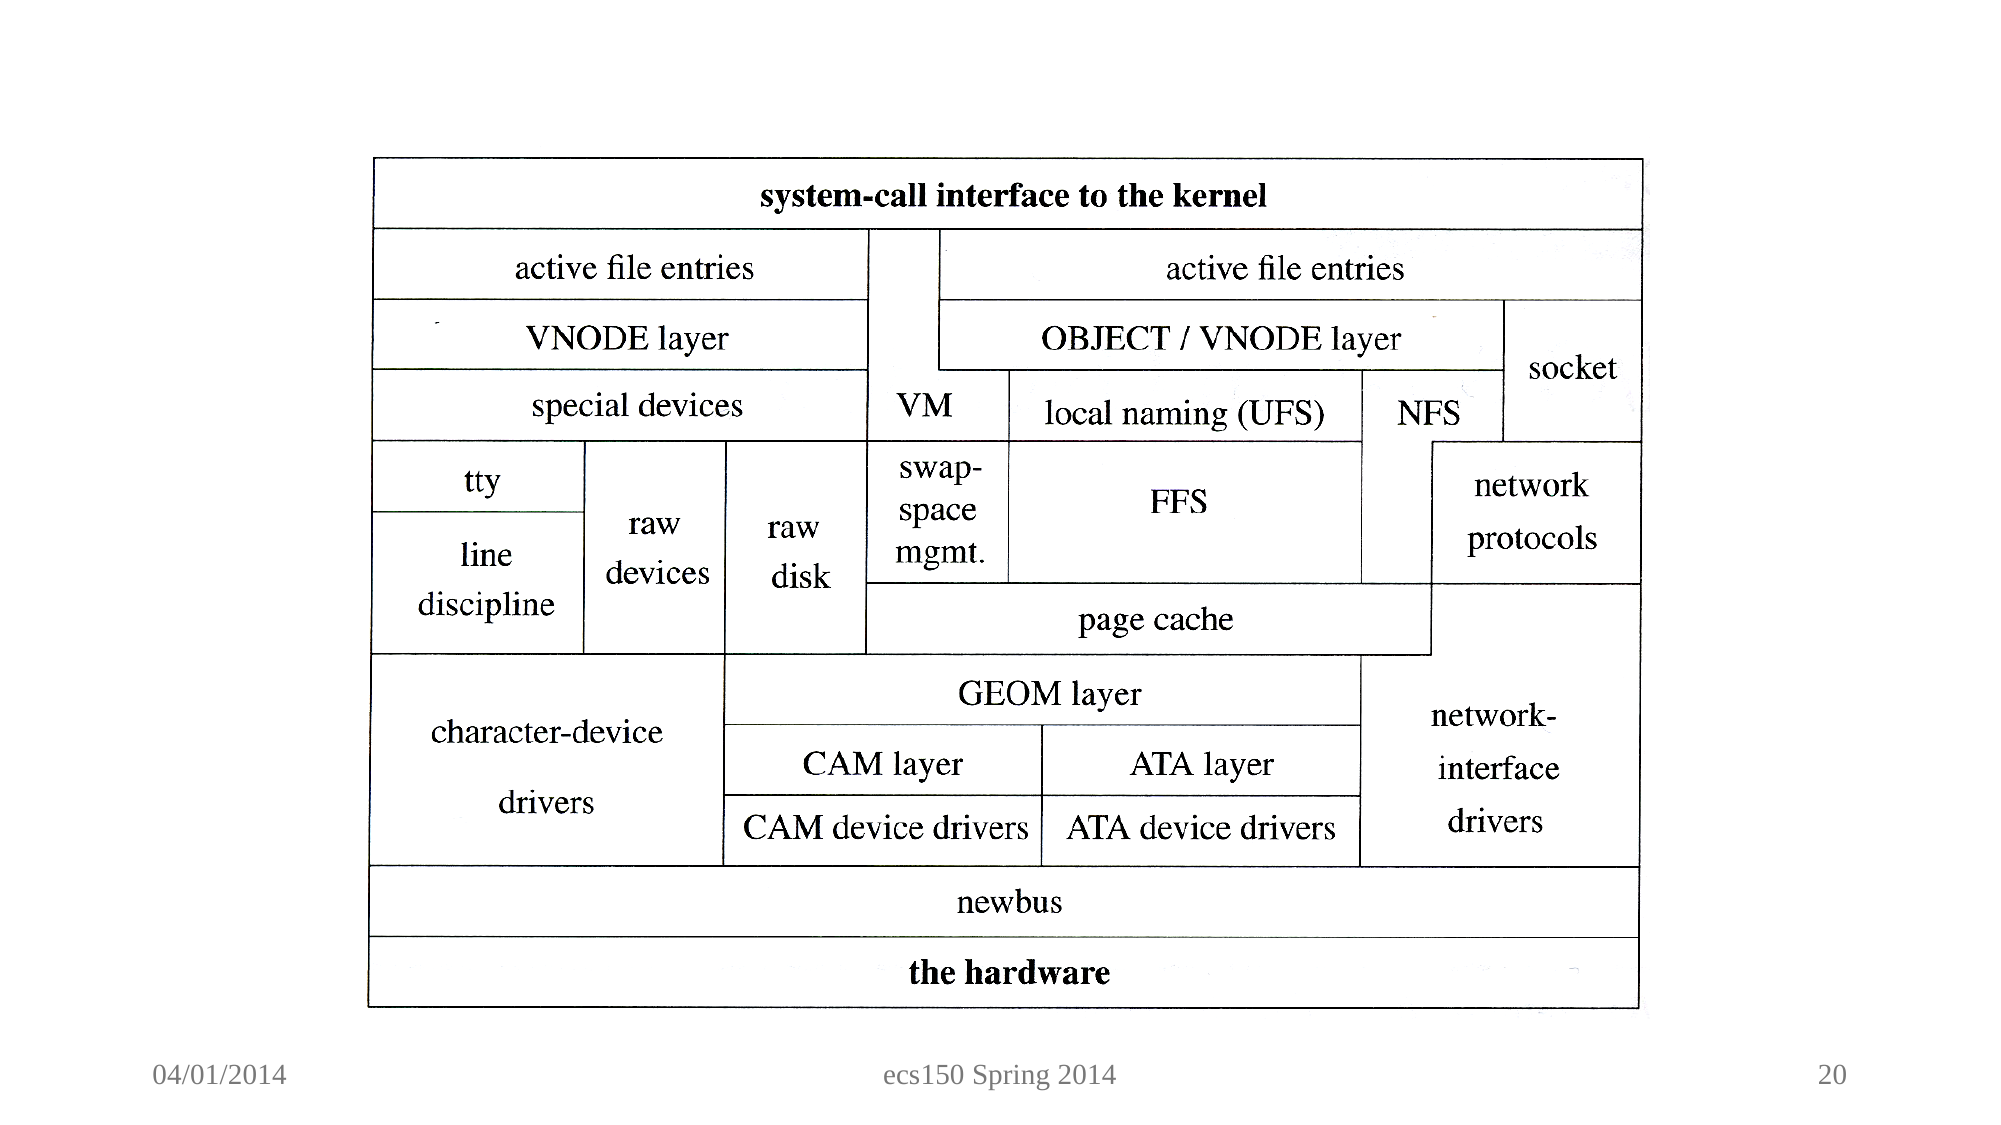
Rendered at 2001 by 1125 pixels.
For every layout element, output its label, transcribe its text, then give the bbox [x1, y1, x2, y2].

picture [349, 136, 1651, 1019]
footer ecs150 Spring 2014 [662, 1042, 1338, 1103]
slide_number 20 [1412, 1042, 1863, 1103]
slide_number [137, 1042, 588, 1103]
